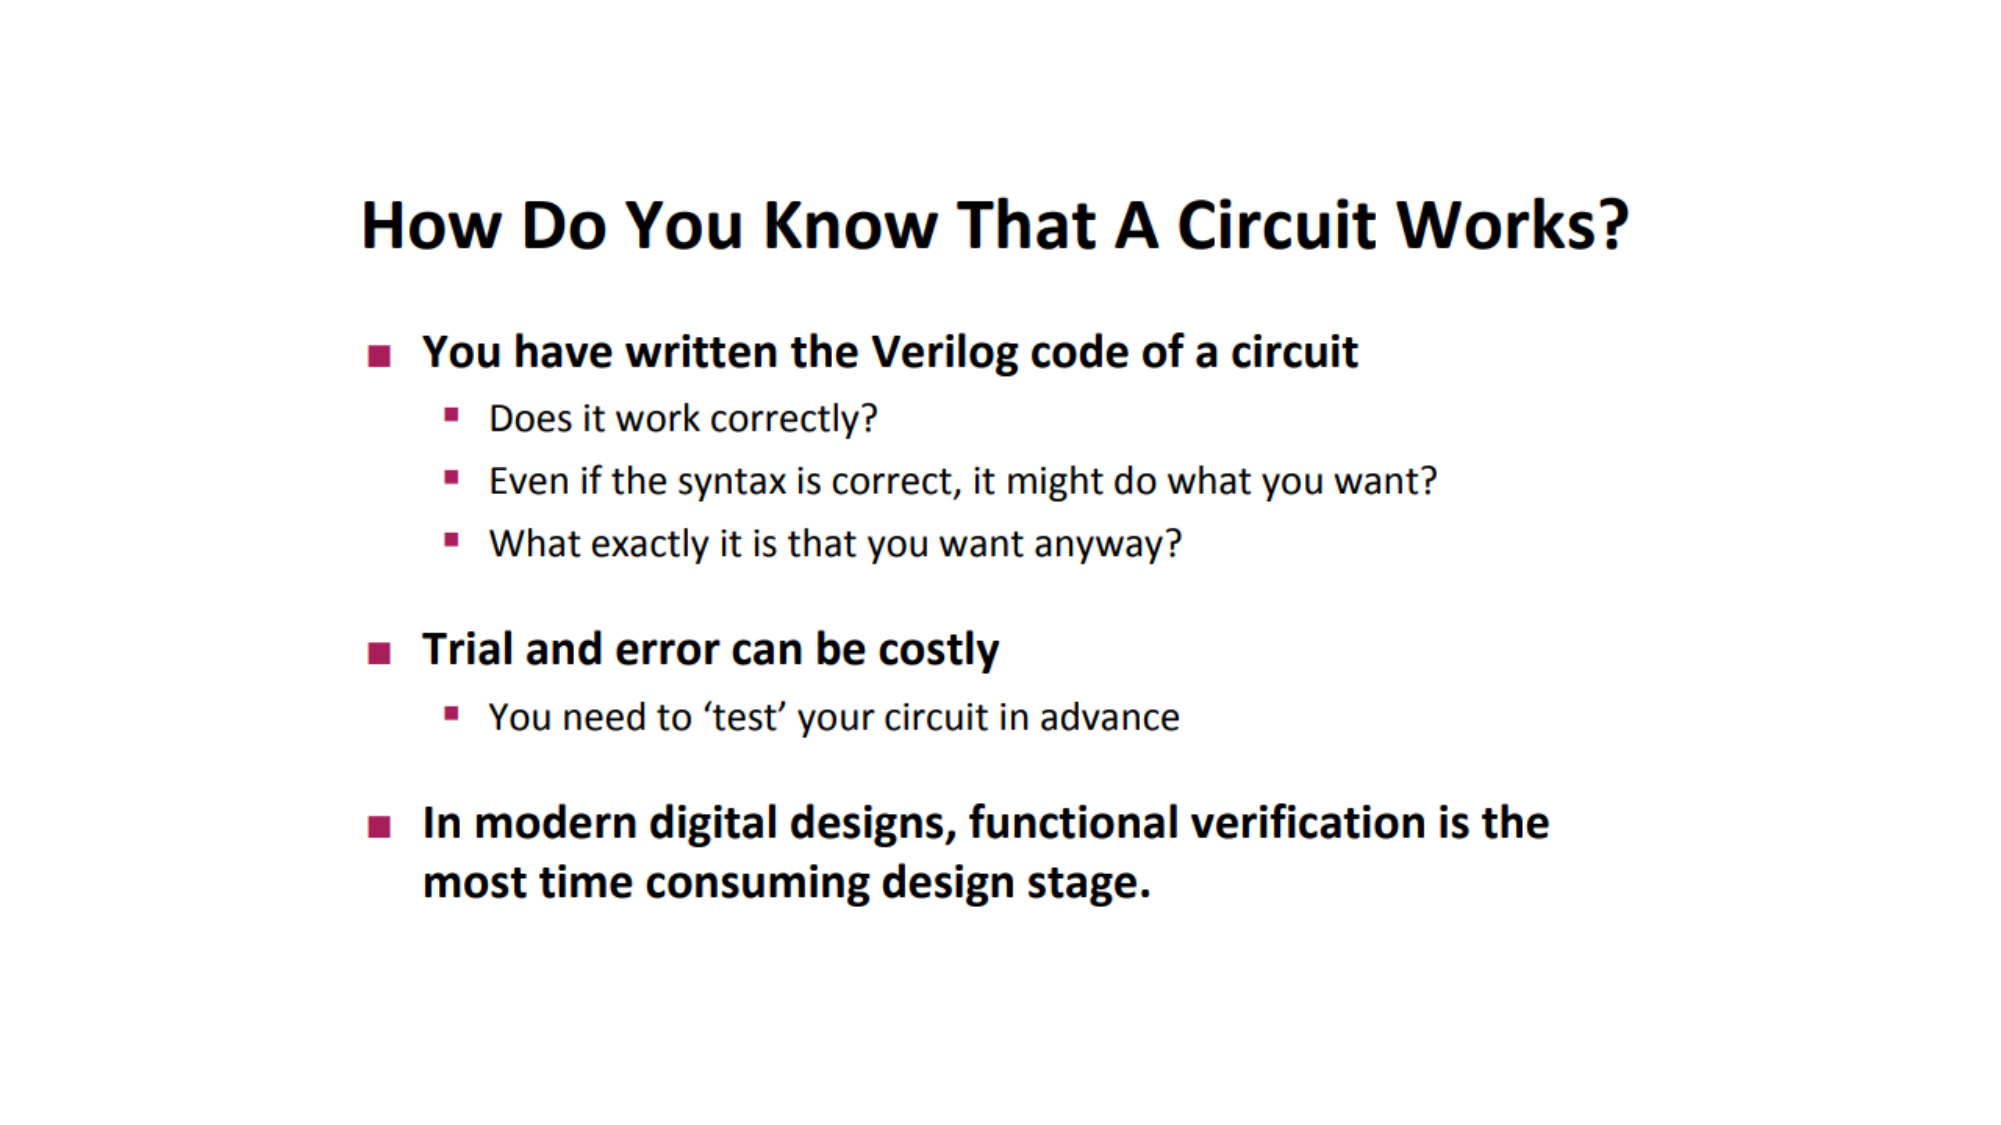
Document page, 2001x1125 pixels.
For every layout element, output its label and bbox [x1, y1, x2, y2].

picture [338, 178, 1662, 947]
